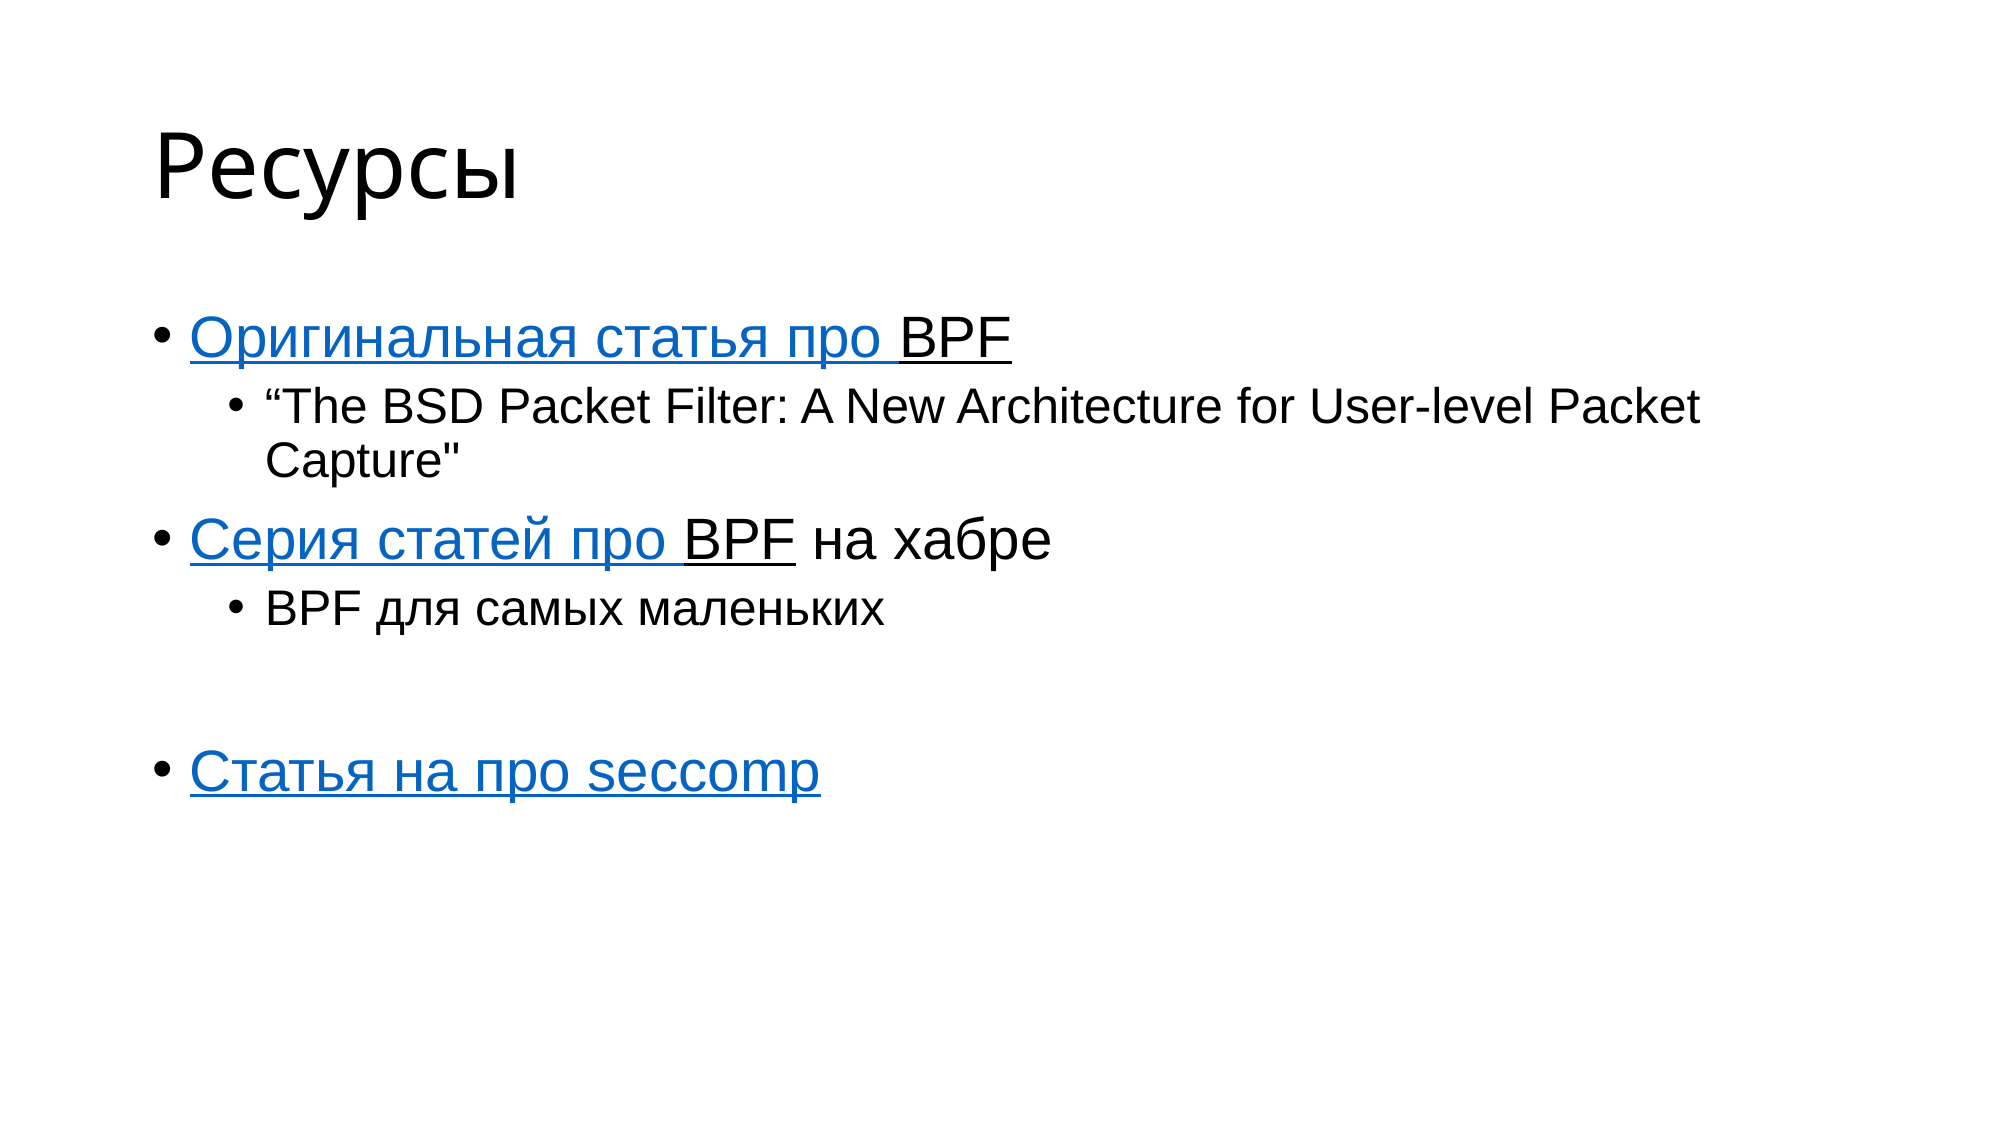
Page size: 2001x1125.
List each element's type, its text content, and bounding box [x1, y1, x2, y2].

list Оригинальная статья про BPF “The BSD Packet Filter: A New Architecture for User-level Packet Capture" Серия статей про BPF на хабре BPF для самых маленьких Статья на про seccomp [137, 299, 1863, 1014]
title Ресурсы [137, 59, 1863, 278]
